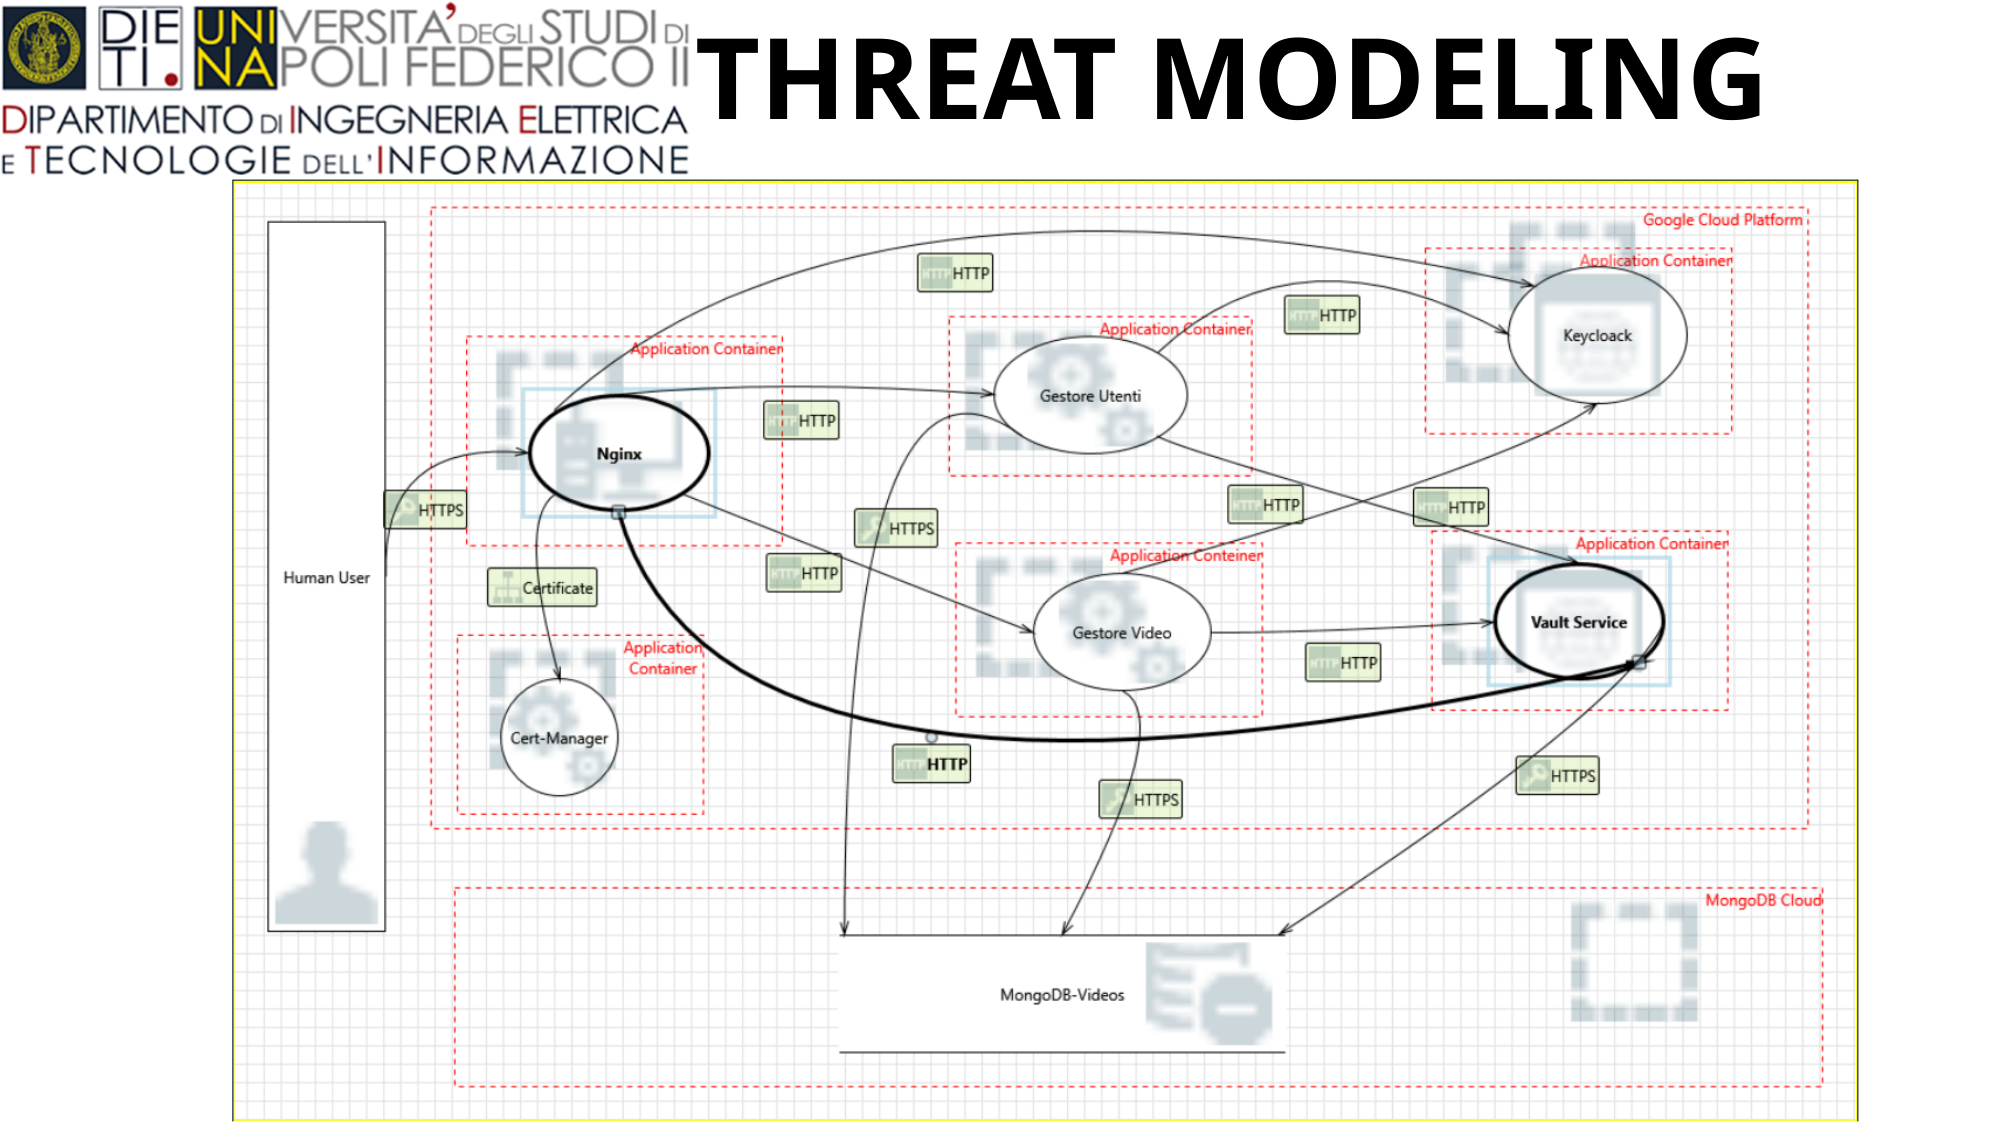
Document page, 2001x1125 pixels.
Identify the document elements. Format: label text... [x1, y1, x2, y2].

text_box THREAT MODELING [691, 0, 2000, 150]
picture [0, 0, 1862, 1125]
